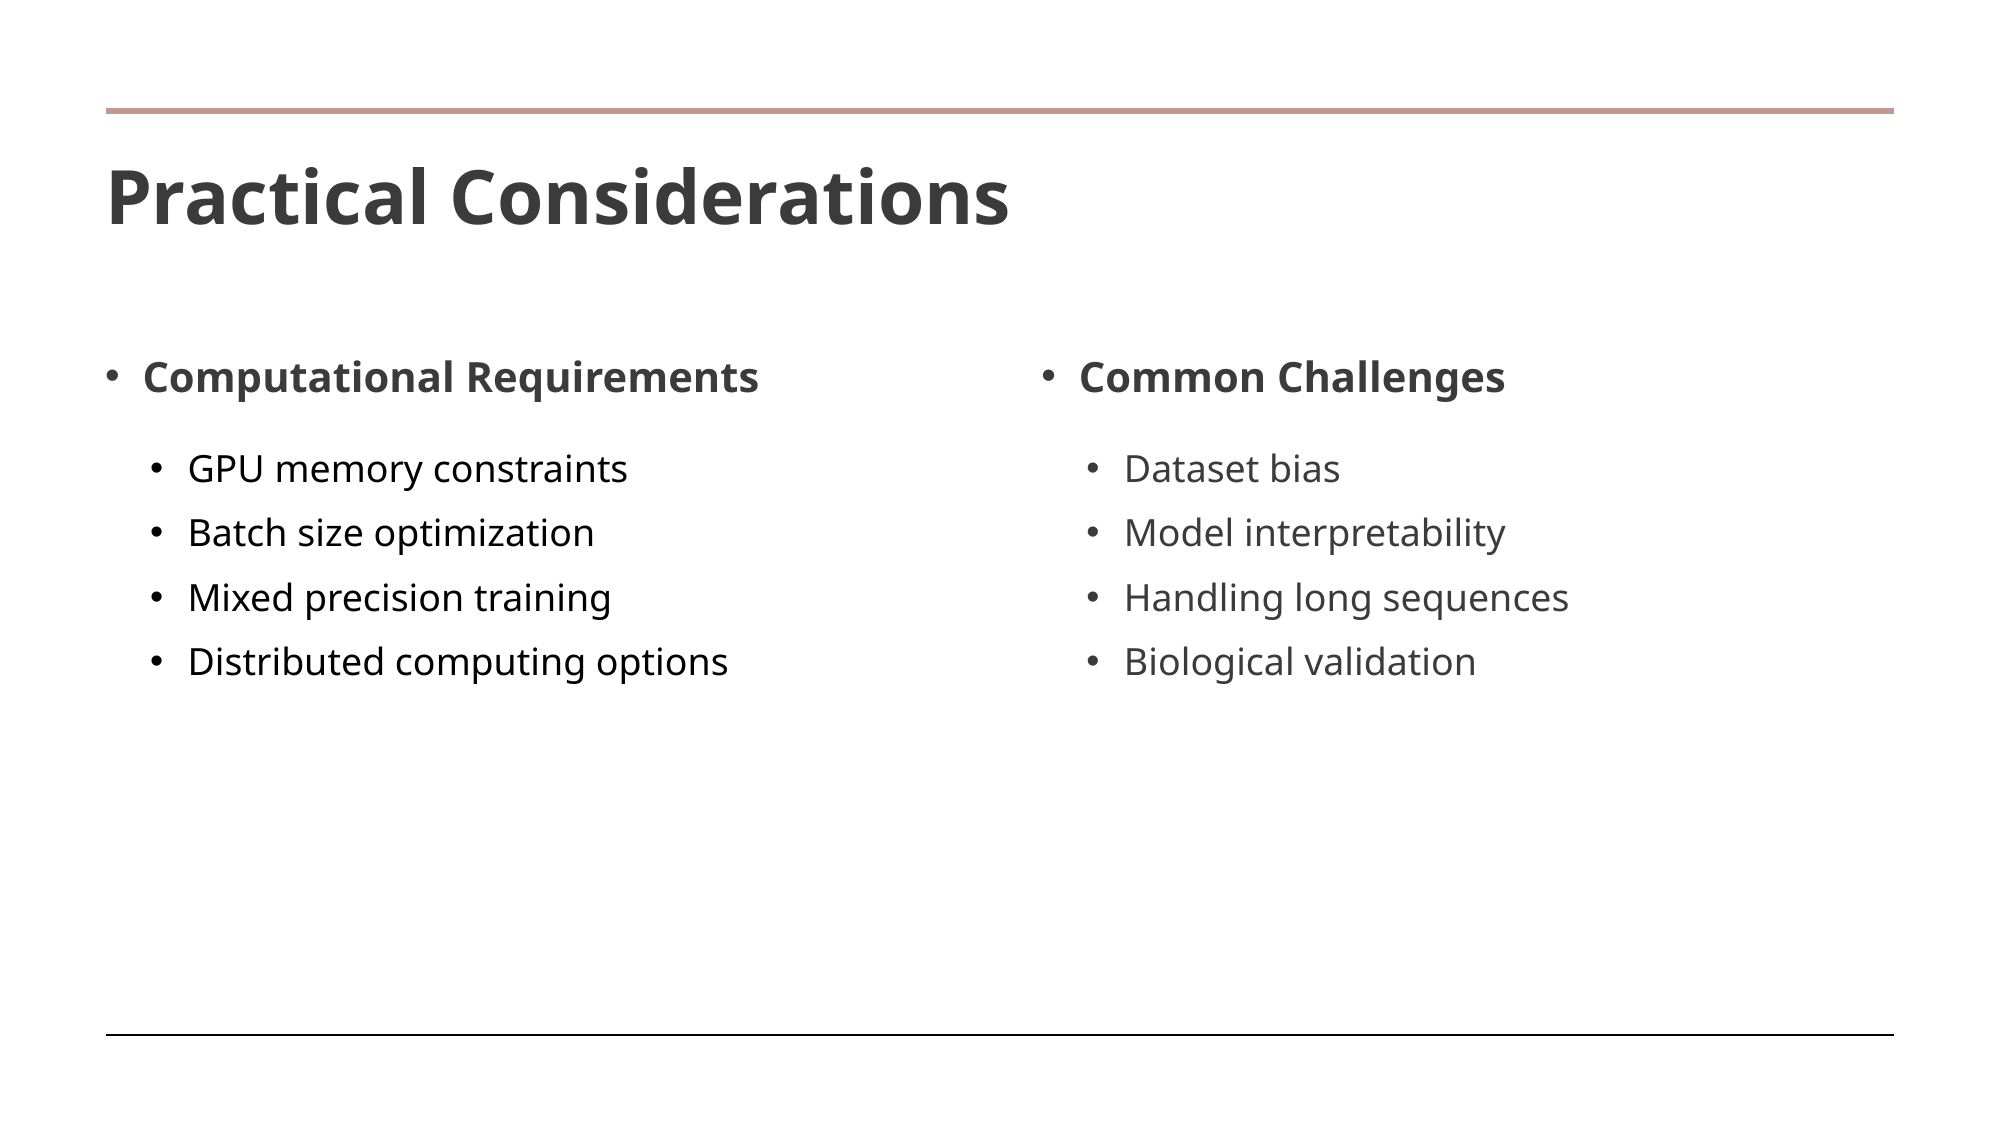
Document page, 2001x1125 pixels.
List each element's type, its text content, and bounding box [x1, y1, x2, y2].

title Practical Considerations [90, 156, 1894, 333]
list Computational Requirements GPU memory constraints Batch size optimization Mixed precision training Distributed computing options [90, 333, 957, 1014]
list Common Challenges Dataset bias Model interpretability Handling long sequences Biological validation [1026, 333, 1893, 1014]
